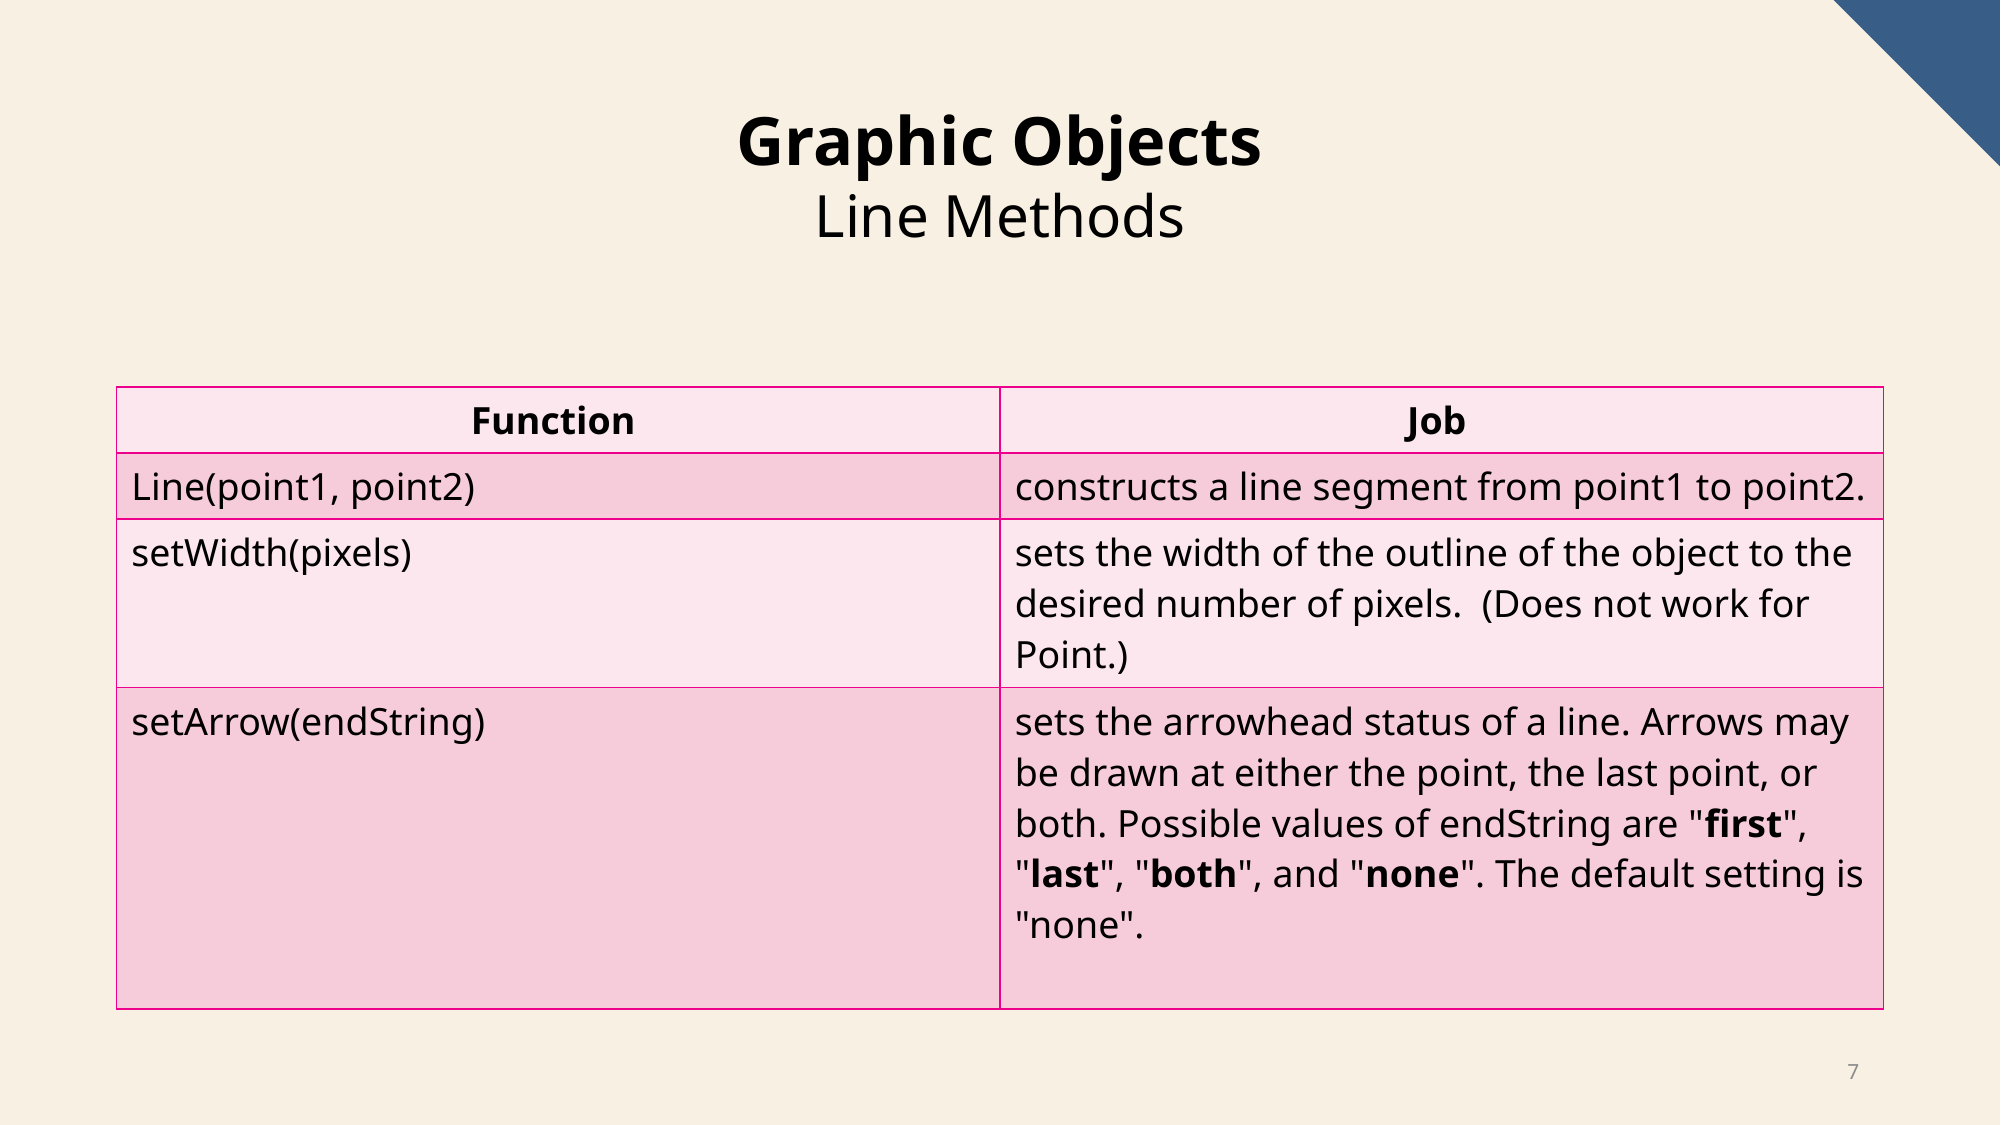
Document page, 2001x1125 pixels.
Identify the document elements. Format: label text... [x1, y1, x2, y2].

slide_number 7 [1799, 1042, 1875, 1103]
table_cell setWidth(pixels) [117, 520, 999, 687]
table_header Job [1001, 388, 1883, 452]
table_cell sets the width of the outline of the object to the desired number of pixels. (Does not work for Point.) [1001, 520, 1883, 687]
text_box Graphic Objects Line Methods [319, 130, 1681, 217]
table_cell sets the arrowhead status of a line. Arrows may be drawn at either the point, the last point, or both. Possible values of endString are "first", "last", "both", and "none". The default setting is "none". [1001, 688, 1883, 1008]
table_header Function [117, 388, 999, 452]
table_cell setArrow(endString) [117, 688, 999, 1008]
table_cell Line(point1, point2) [117, 454, 999, 518]
table_cell constructs a line segment from point1 to point2. [1001, 454, 1883, 518]
